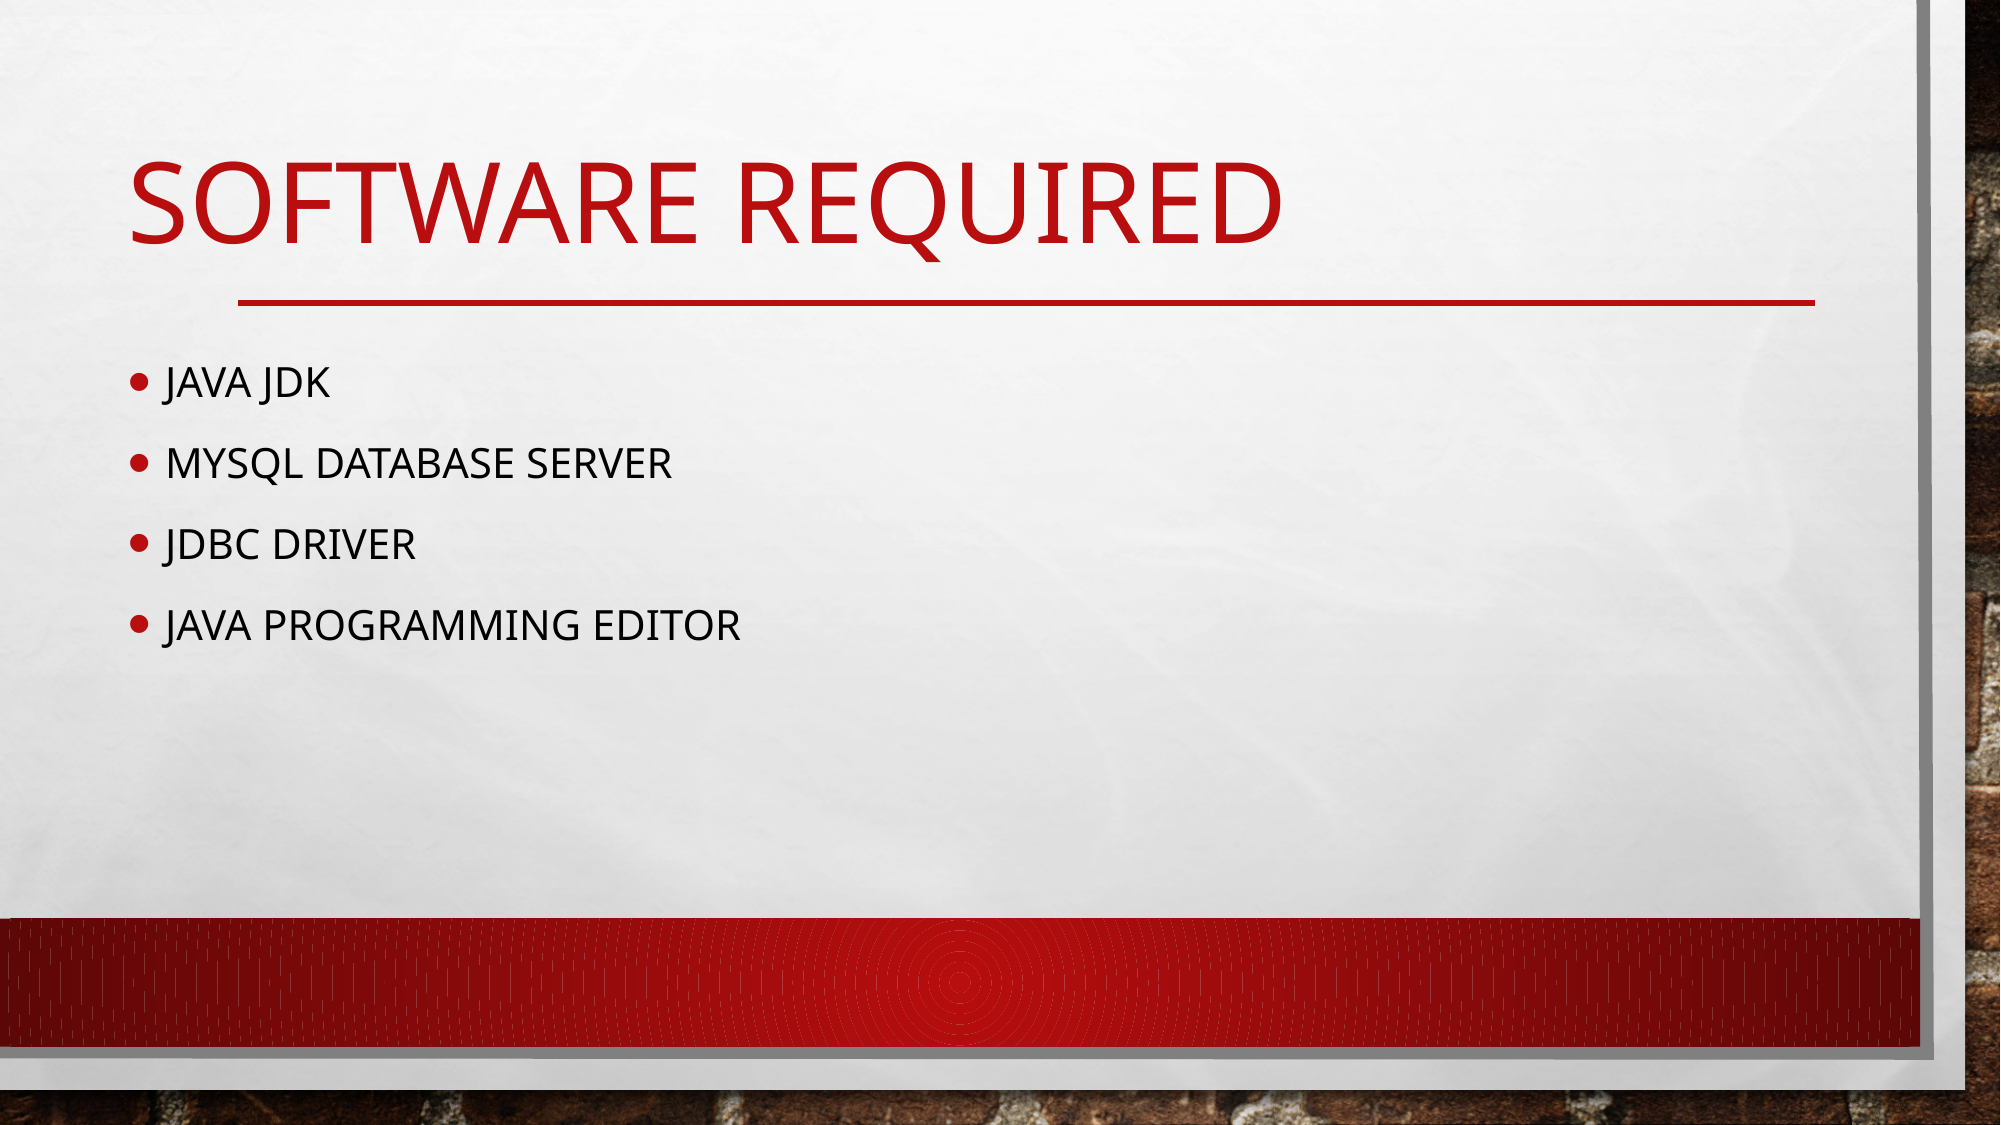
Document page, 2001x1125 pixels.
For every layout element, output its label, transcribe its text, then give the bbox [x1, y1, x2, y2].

picture [0, 0, 2000, 1125]
list Java JDK MySQL database server Jdbc driver Java Programming Editor [112, 338, 1818, 882]
title Software required [112, 112, 1818, 302]
